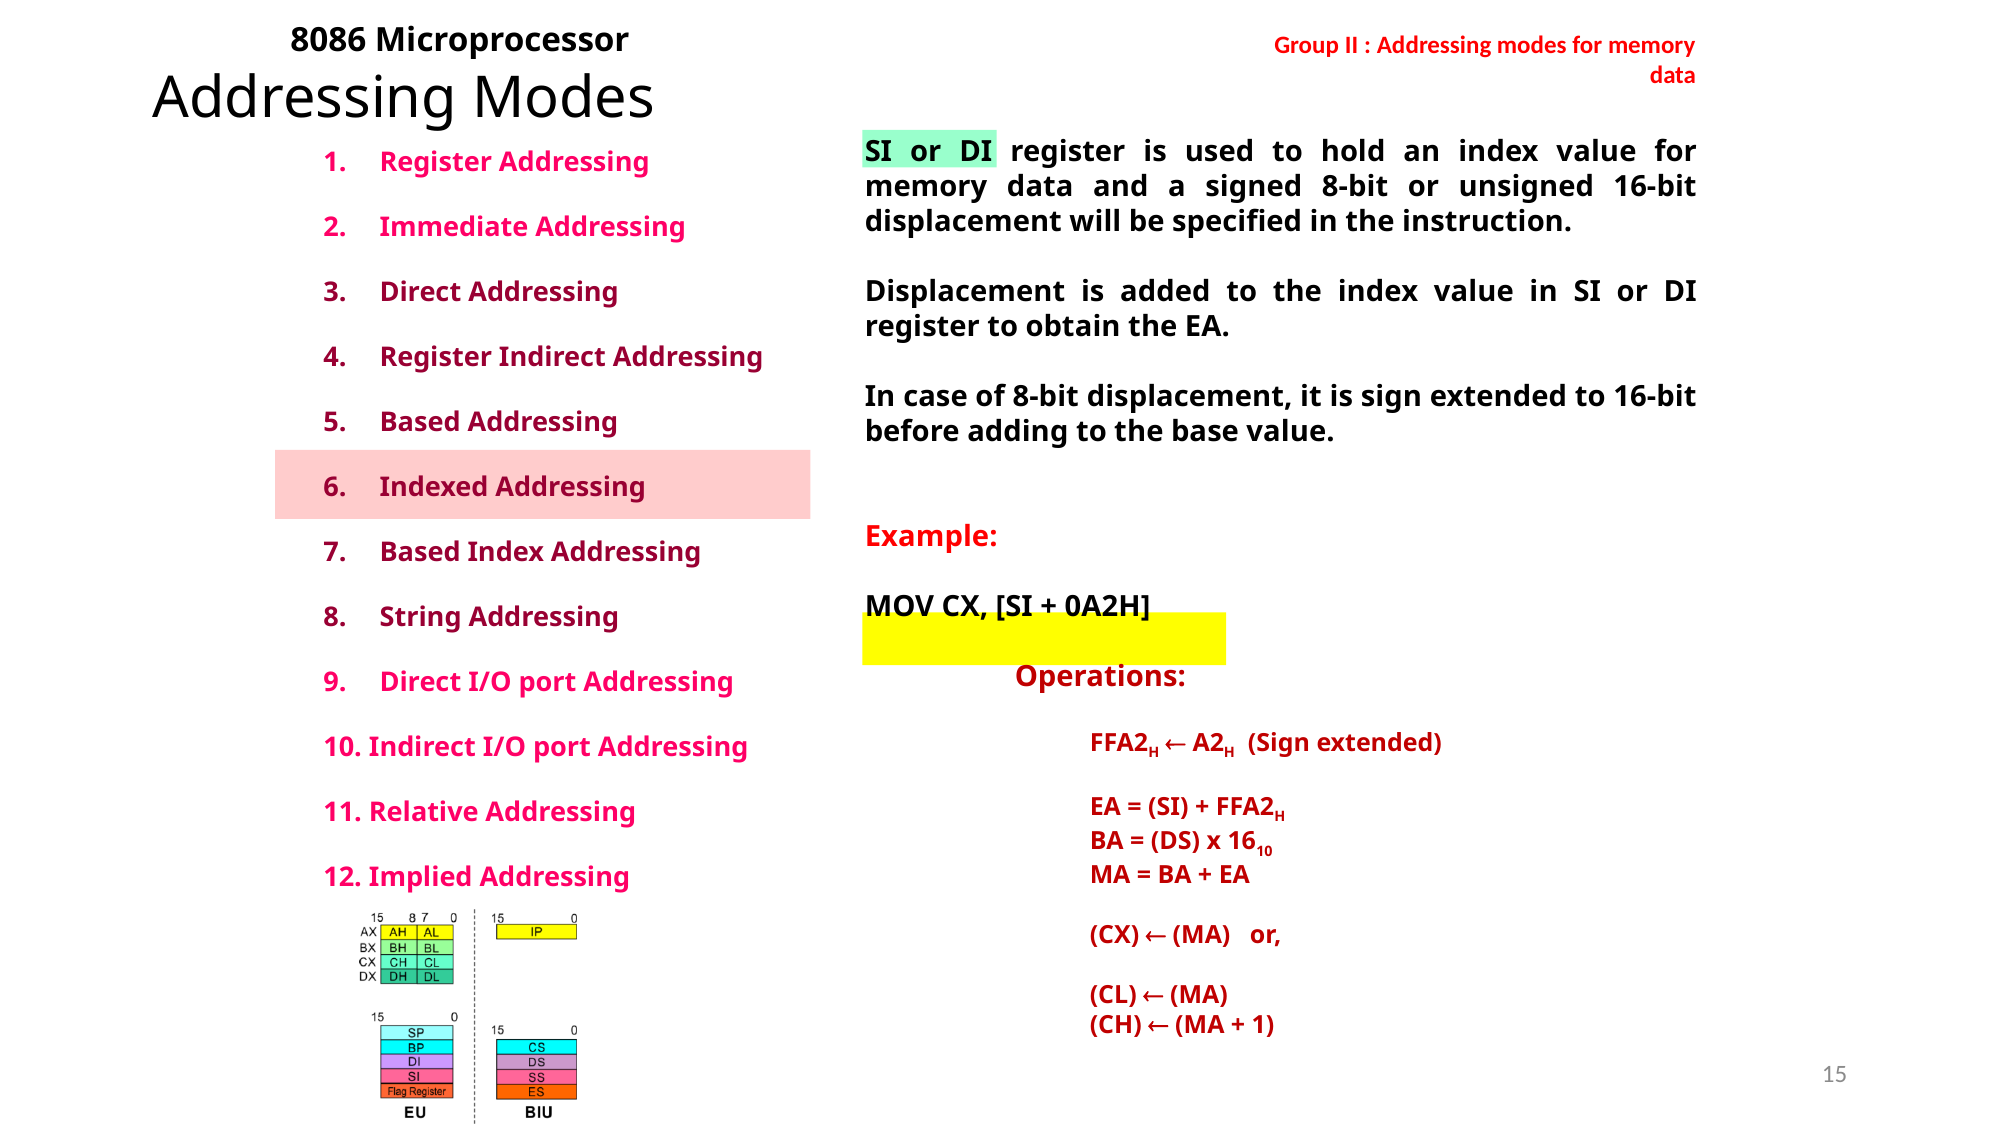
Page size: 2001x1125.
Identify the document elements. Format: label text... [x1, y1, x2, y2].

text_box [779, 449, 811, 520]
title Addressing Modes [137, 59, 1863, 138]
text_box Register Addressing Immediate Addressing Direct Addressing Register Indirect Addressing Based Addressing Indexed Addressing Based Index Addressing String Addressing Direct I/O port Addressing 10. Indirect I/O port Addressing 11. Relative Addressing 12. Implied Addressing [308, 137, 779, 900]
slide_number 15 [1412, 1042, 1863, 1103]
picture [359, 909, 577, 1124]
text_box SI or DI register is used to hold an index value for memory data and a signed 8-bit or unsigned 16-bit displacement will be specified in the instruction. Displacement is added to the index value in SI or DI register to obtain the EA. In case of 8-bit displacement, it is sign extended to 16-bit before adding to the base value. Example: MOV CX, [SI + 0A2H] Operations: FFA2H  A2H (Sign extended) EA = (SI) + FFA2H BA = (DS) x 1610 MA = BA + EA (CX)  (MA) or, (CL)  (MA) (CH)  (MA + 1) [849, 124, 1713, 1063]
text_box [274, 449, 308, 520]
text_box Group II : Addressing modes for memory data [1256, 20, 1711, 96]
text_box 8086 Microprocessor [260, 10, 661, 66]
